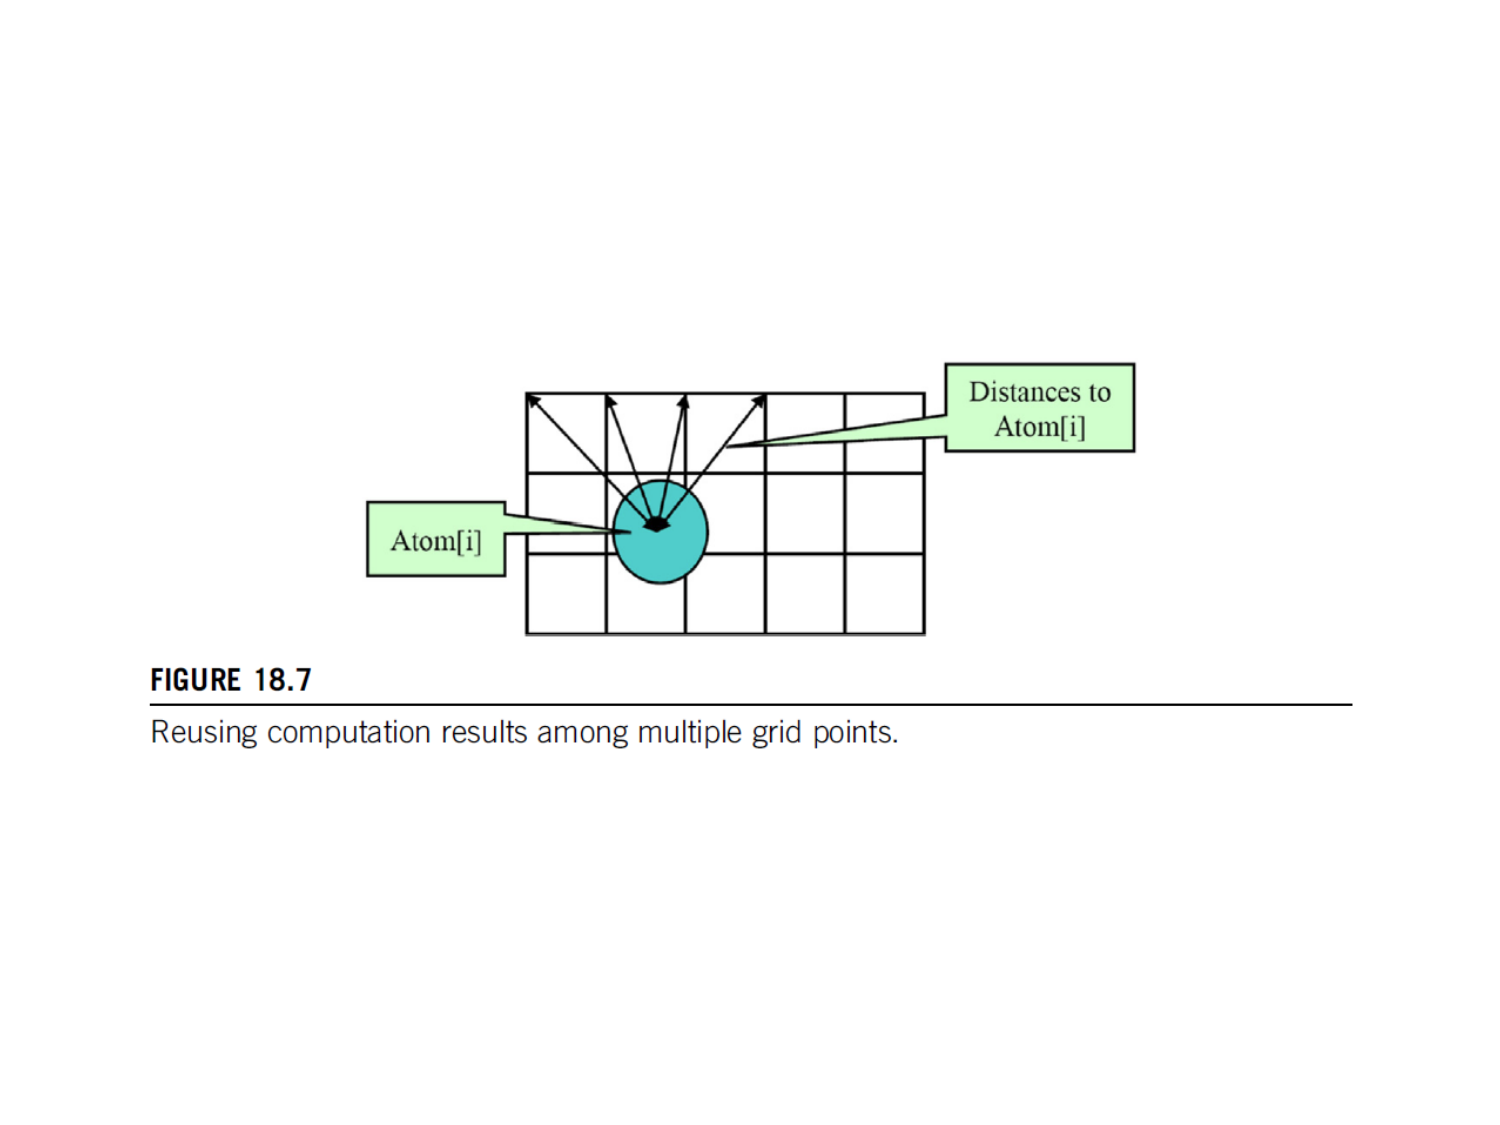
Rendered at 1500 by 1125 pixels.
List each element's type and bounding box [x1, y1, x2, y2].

picture [137, 349, 1370, 772]
